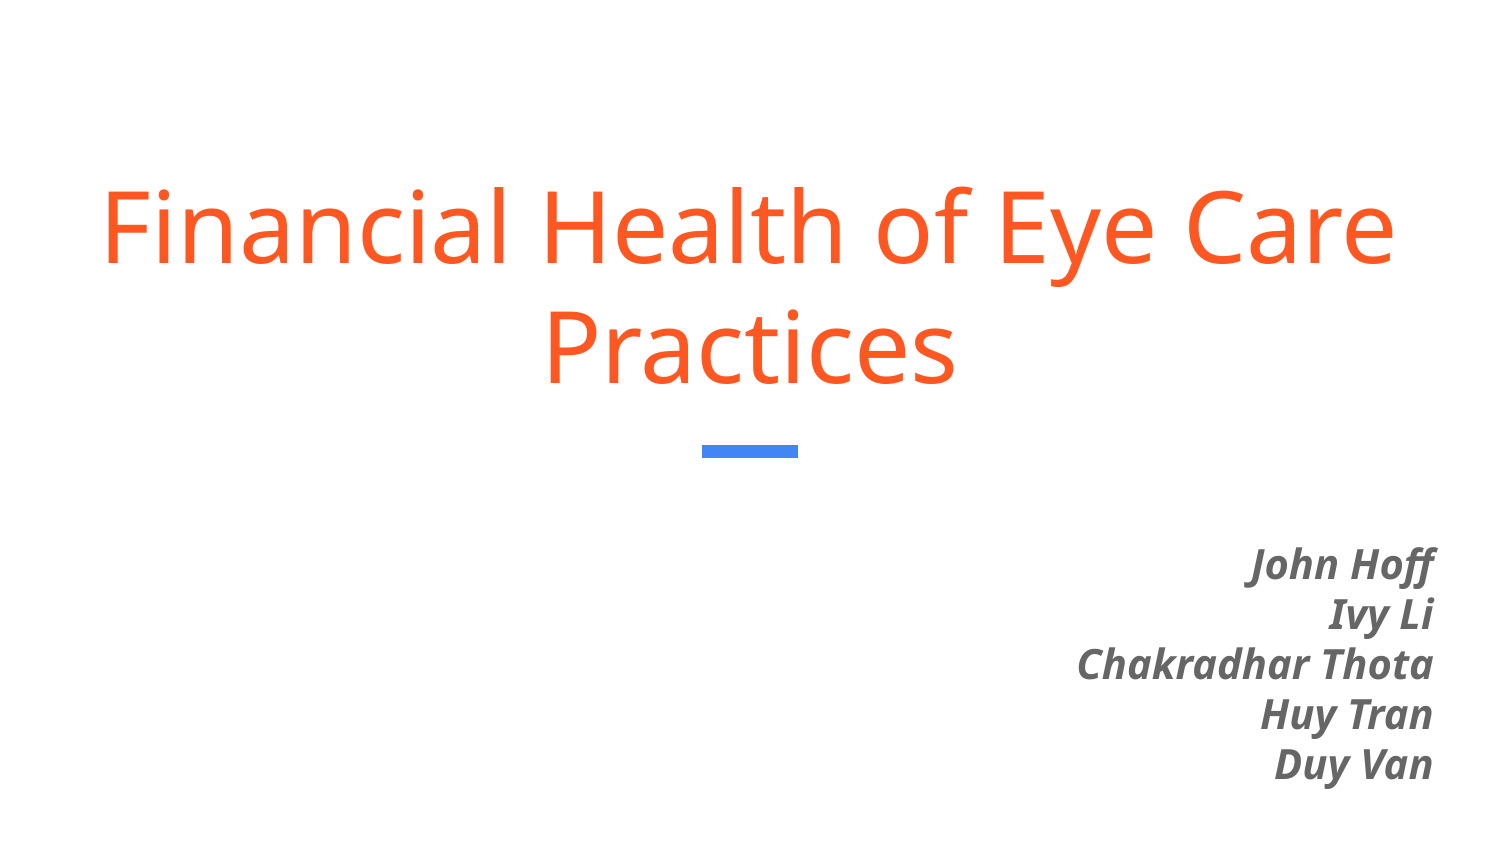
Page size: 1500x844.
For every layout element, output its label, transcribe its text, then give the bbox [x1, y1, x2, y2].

title Financial Health of Eye Care Practices [51, 97, 1449, 419]
subtitle John Hoff Ivy Li Chakradhar Thota Huy Tran Duy Van [313, 522, 1449, 609]
